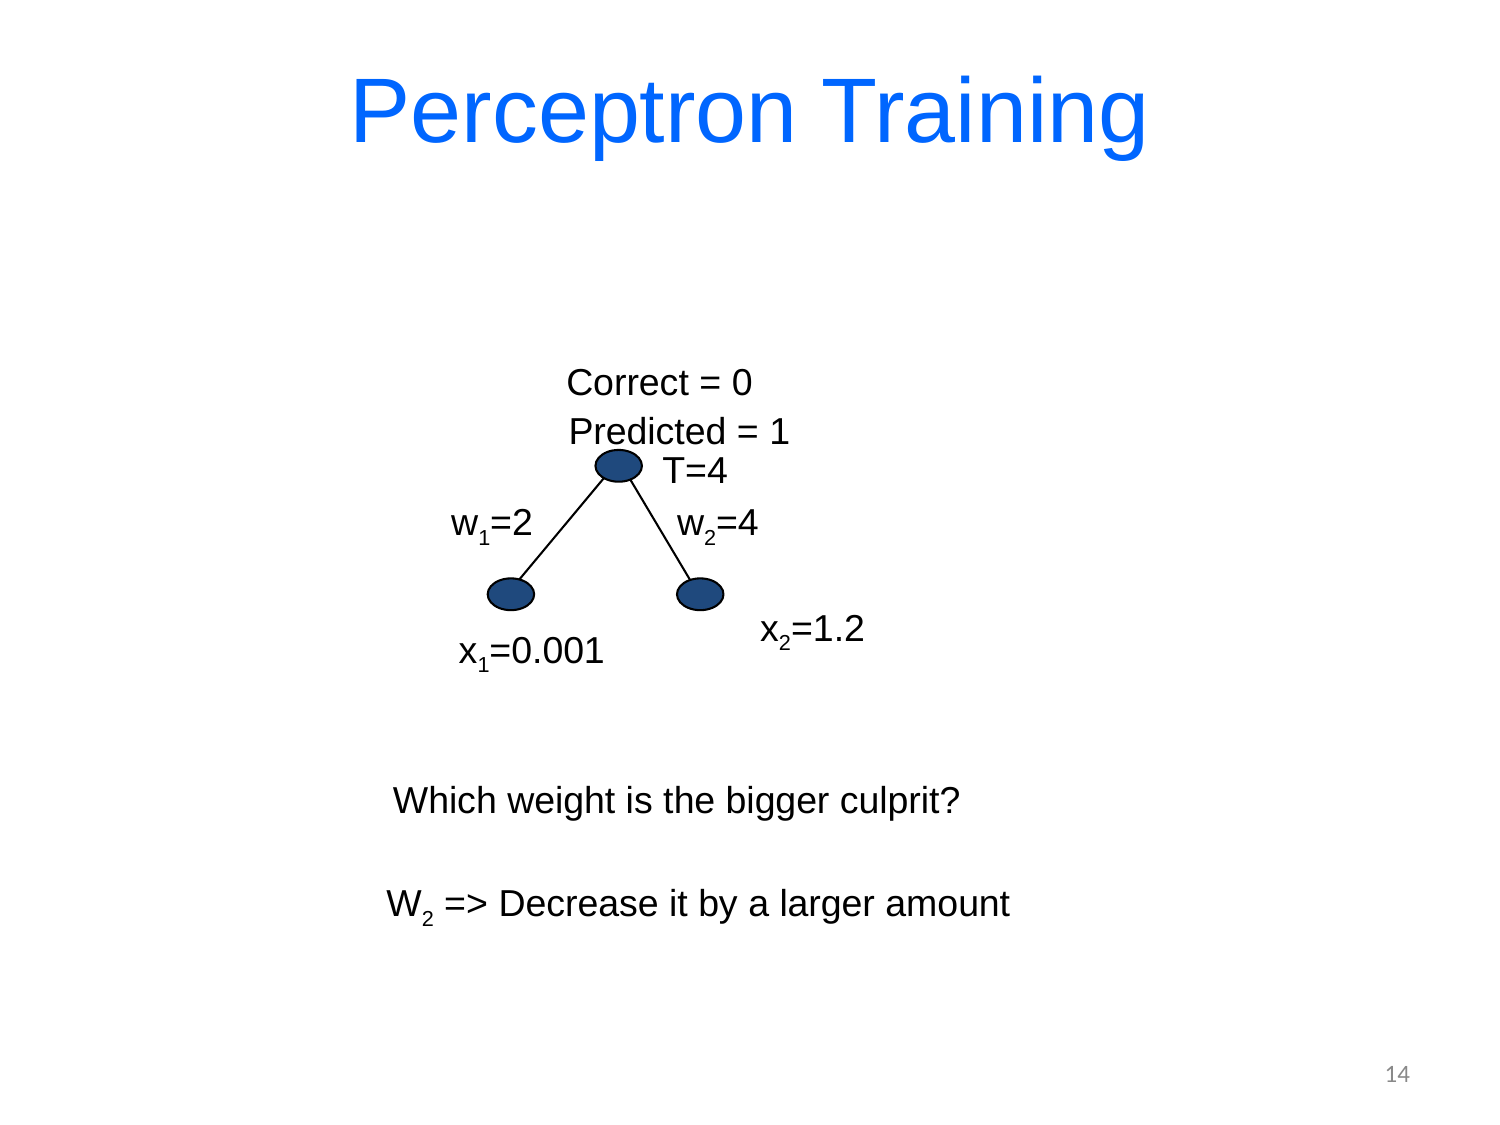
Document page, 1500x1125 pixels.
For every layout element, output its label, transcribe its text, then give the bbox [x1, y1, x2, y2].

text_box [677, 578, 724, 611]
text_box Predicted = 1 [553, 399, 806, 460]
text_box W2 => Decrease it by a larger amount [371, 872, 1026, 938]
text_box x1=0.001 [443, 618, 620, 685]
text_box Which weight is the bigger culprit? [378, 768, 976, 828]
text_box Correct = 0 [551, 350, 768, 411]
text_box [595, 460, 642, 482]
text_box w2=4 [662, 491, 777, 557]
text_box w1=2 [436, 490, 586, 557]
text_box T=4 [647, 438, 743, 499]
text_box [487, 578, 535, 611]
title Perceptron Training [75, 12, 1425, 200]
slide_number 14 [1074, 1042, 1425, 1103]
text_box x2=1.2 [745, 596, 880, 663]
